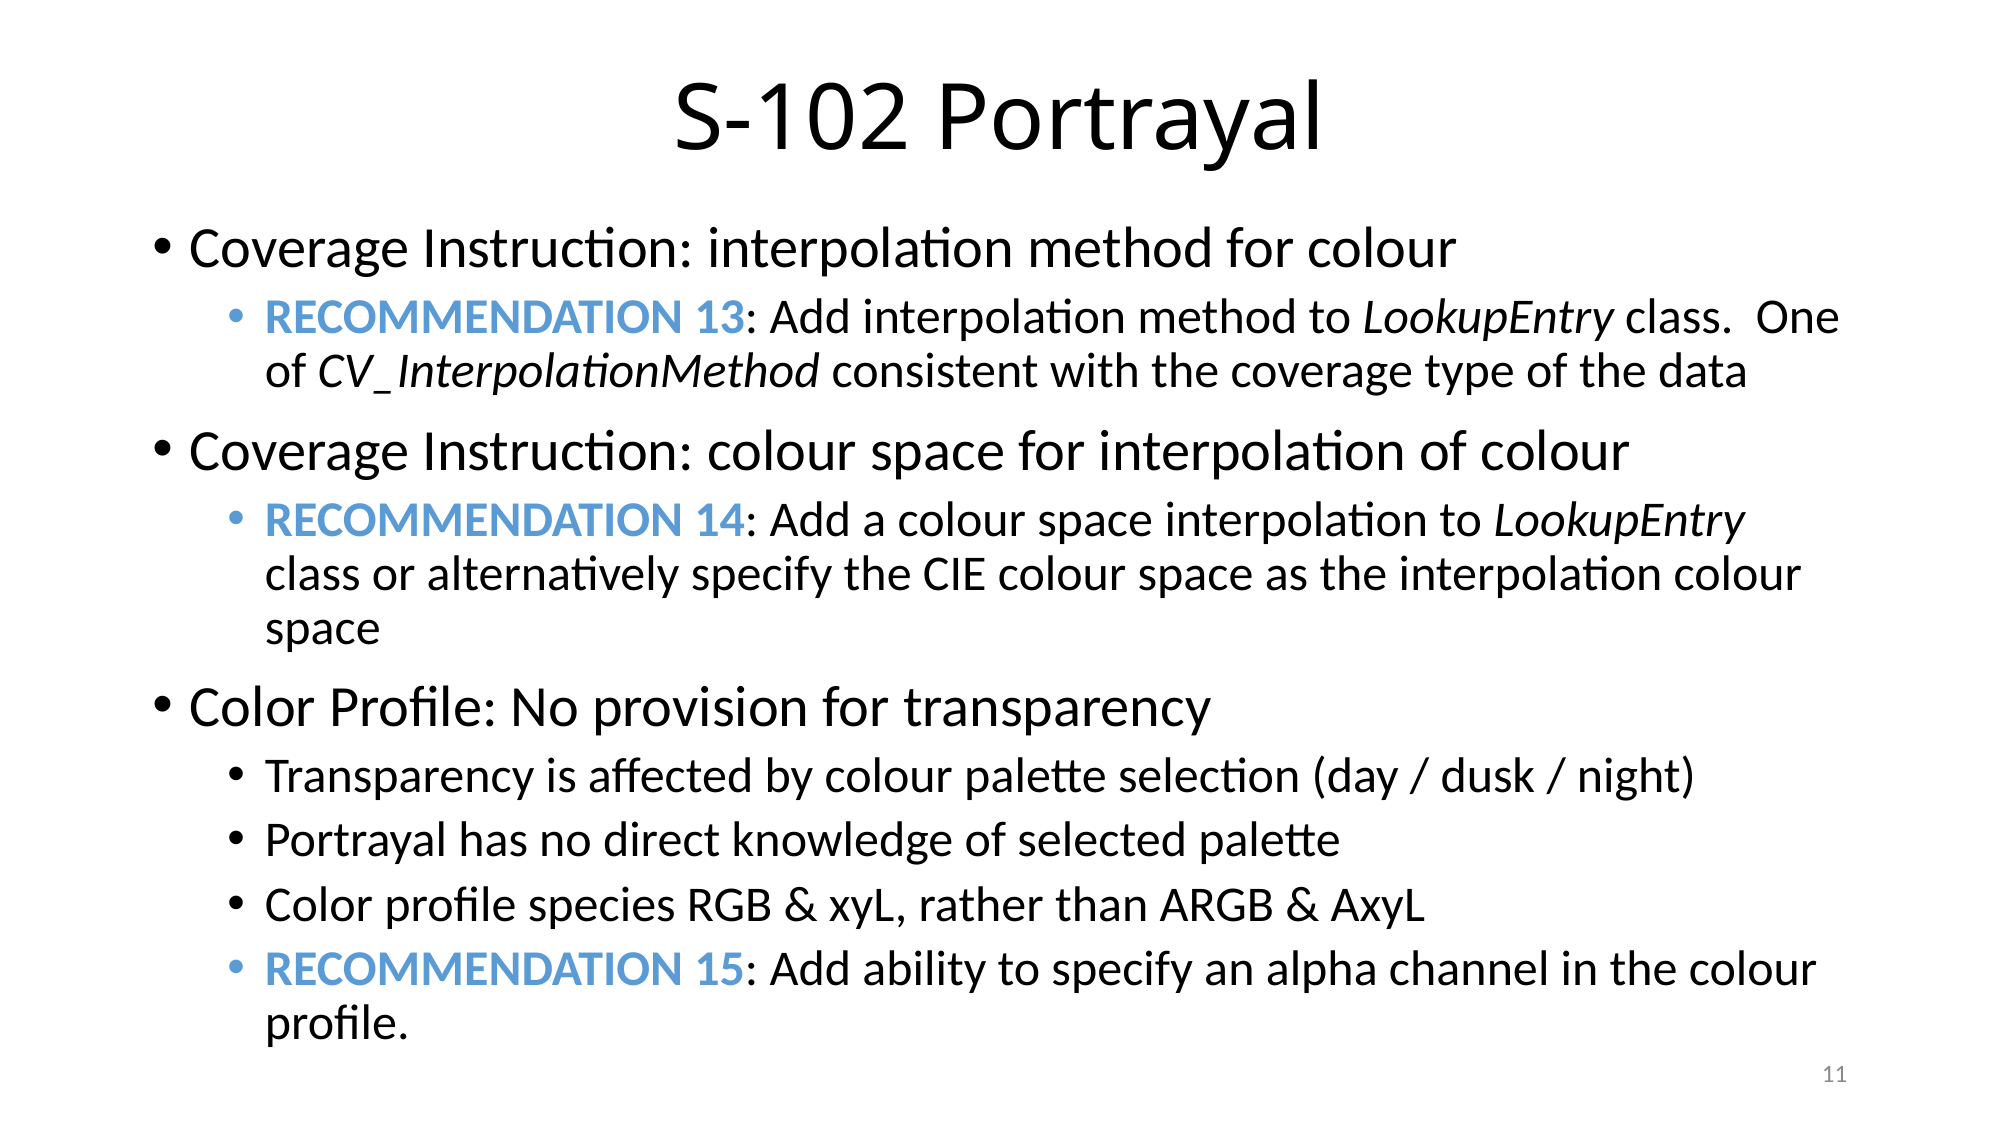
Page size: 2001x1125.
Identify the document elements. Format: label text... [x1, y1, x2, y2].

list Coverage Instruction: interpolation method for colour RECOMMENDATION 13: Add interpolation method to LookupEntry class. One of CV_InterpolationMethod consistent with the coverage type of the data Coverage Instruction: colour space for interpolation of colour RECOMMENDATION 14: Add a colour space interpolation to LookupEntry class or alternatively specify the CIE colour space as the interpolation colour space Color Profile: No provision for transparency Transparency is affected by colour palette selection (day / dusk / night) Portrayal has no direct knowledge of selected palette Color profile species RGB & xyL, rather than ARGB & AxyL RECOMMENDATION 15: Add ability to specify an alpha channel in the colour profile. [137, 210, 1863, 1083]
slide_number 11 [1412, 1042, 1863, 1103]
title S-102 Portrayal [137, 59, 1863, 179]
